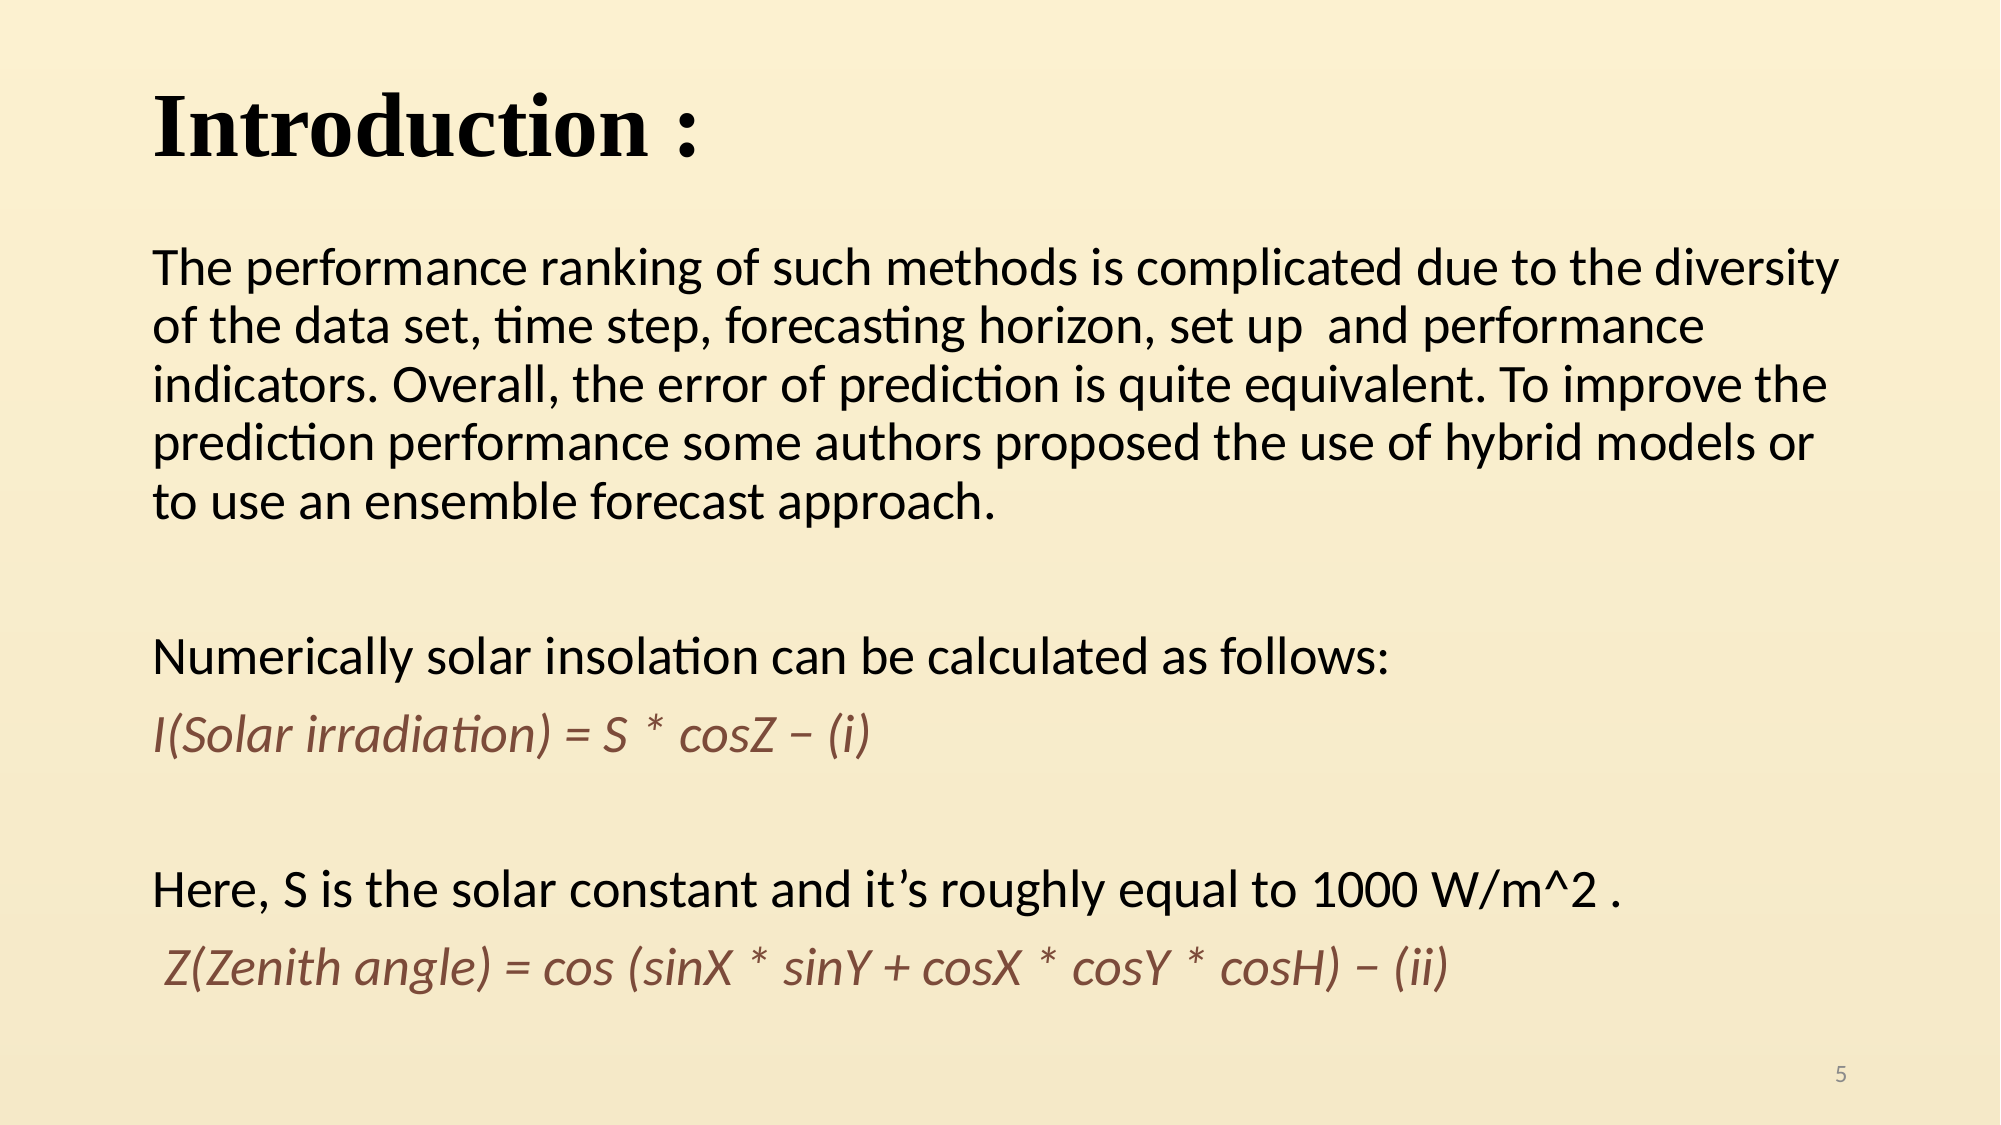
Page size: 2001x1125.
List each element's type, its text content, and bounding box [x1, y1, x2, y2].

list The performance ranking of such methods is complicated due to the diversity of the data set, time step, forecasting horizon, set up and performance indicators. Overall, the error of prediction is quite equivalent. To improve the prediction performance some authors proposed the use of hybrid models or to use an ensemble forecast approach. Numerically solar insolation can be calculated as follows: I(Solar irradiation) = S * cosZ − (i) Here, S is the solar constant and it’s roughly equal to 1000 W/m^2 . Z(Zenith angle) = cos (sinX * sinY + cosX * cosY * cosH) − (ii) [137, 231, 1863, 1014]
title Introduction : [137, 59, 1863, 194]
slide_number 5 [1412, 1042, 1863, 1103]
